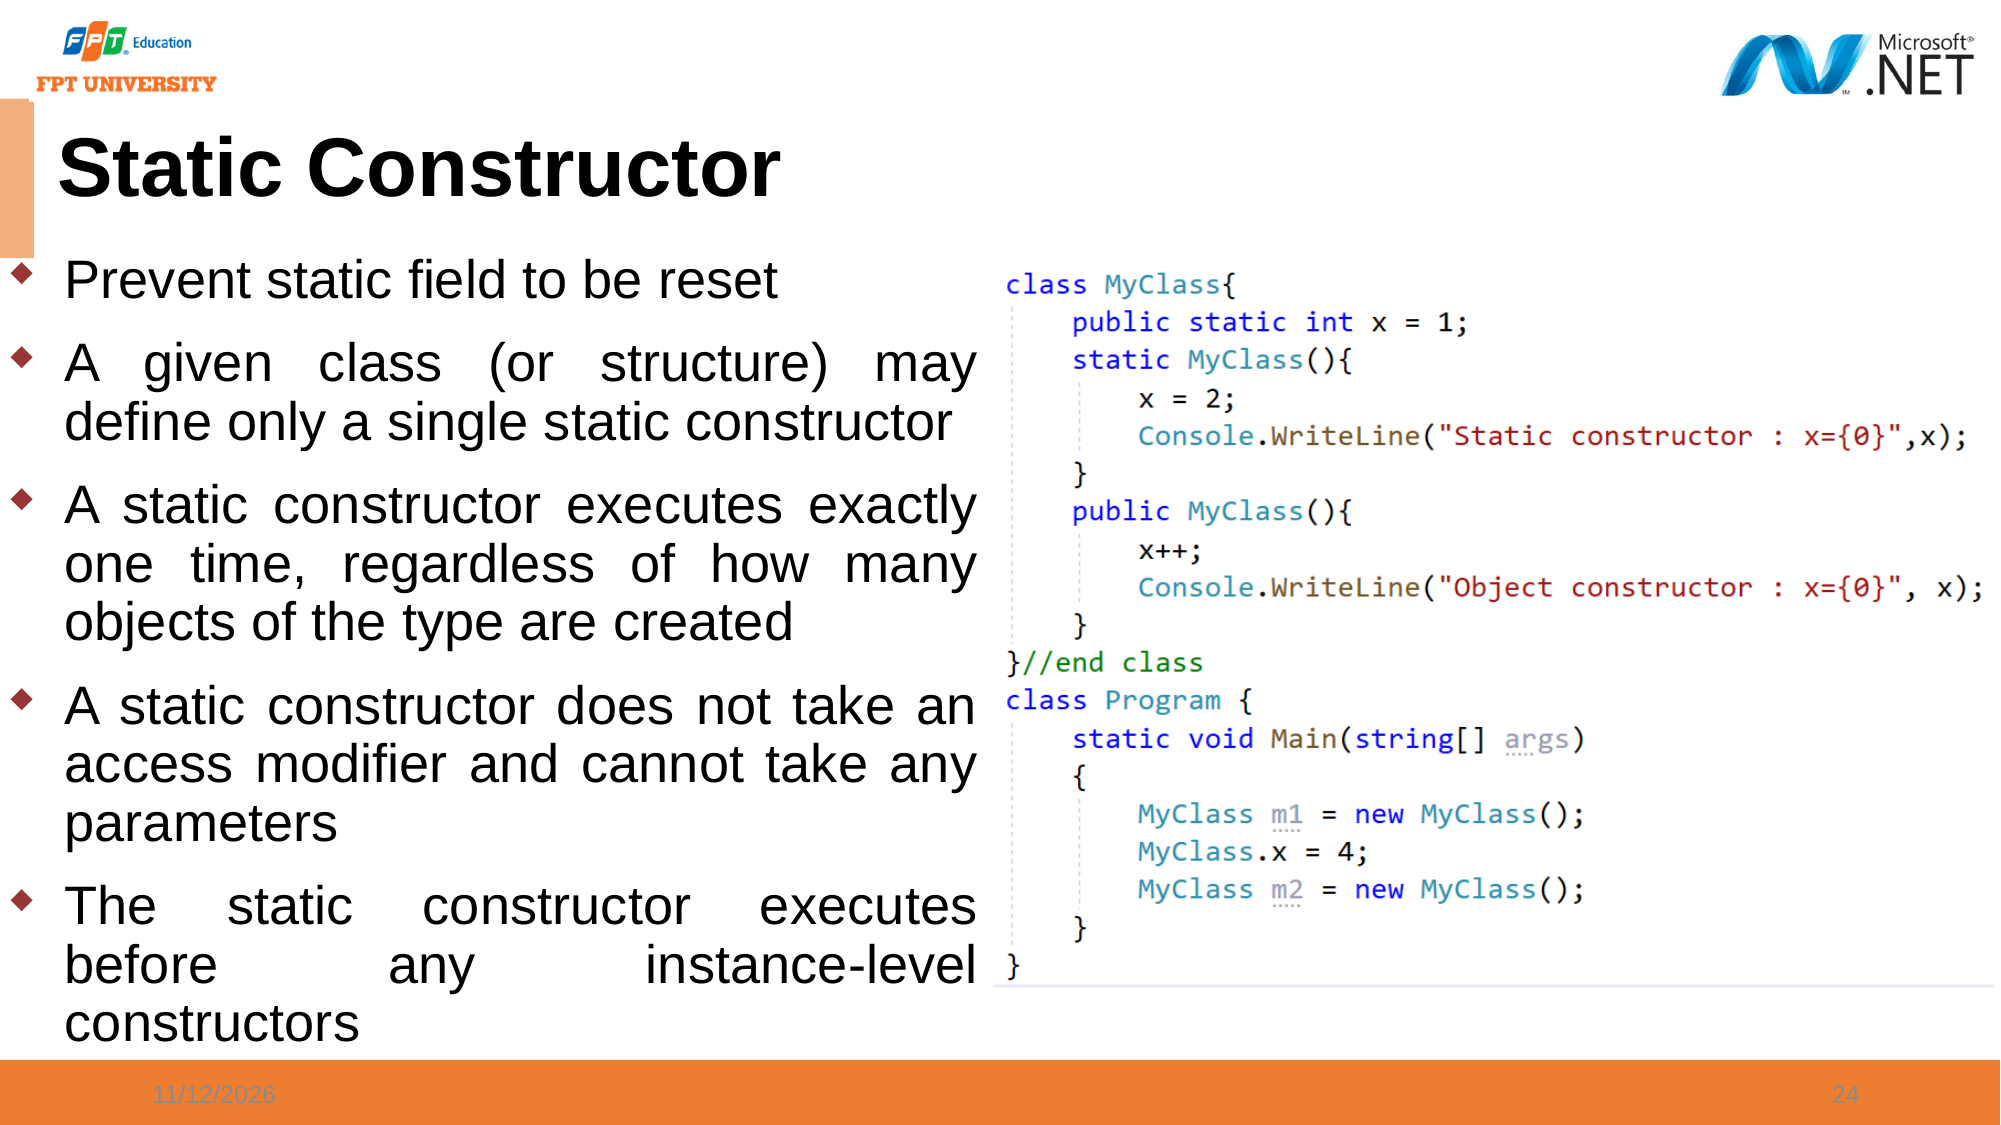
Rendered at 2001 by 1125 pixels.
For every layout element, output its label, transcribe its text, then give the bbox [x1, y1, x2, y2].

text_box Static Constructor [42, 117, 945, 221]
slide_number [137, 1063, 588, 1123]
picture [993, 265, 1994, 989]
picture [1685, 0, 2001, 129]
picture [29, 6, 224, 102]
slide_number 24 [1424, 1063, 1875, 1123]
text_box Prevent static field to be reset A given class (or structure) may define only a single static constructor A static constructor executes exactly one time, regardless of how many objects of the type are created A static constructor does not take an access modifier and cannot take any parameters The static constructor executes before any instance-level constructors [0, 244, 994, 1061]
